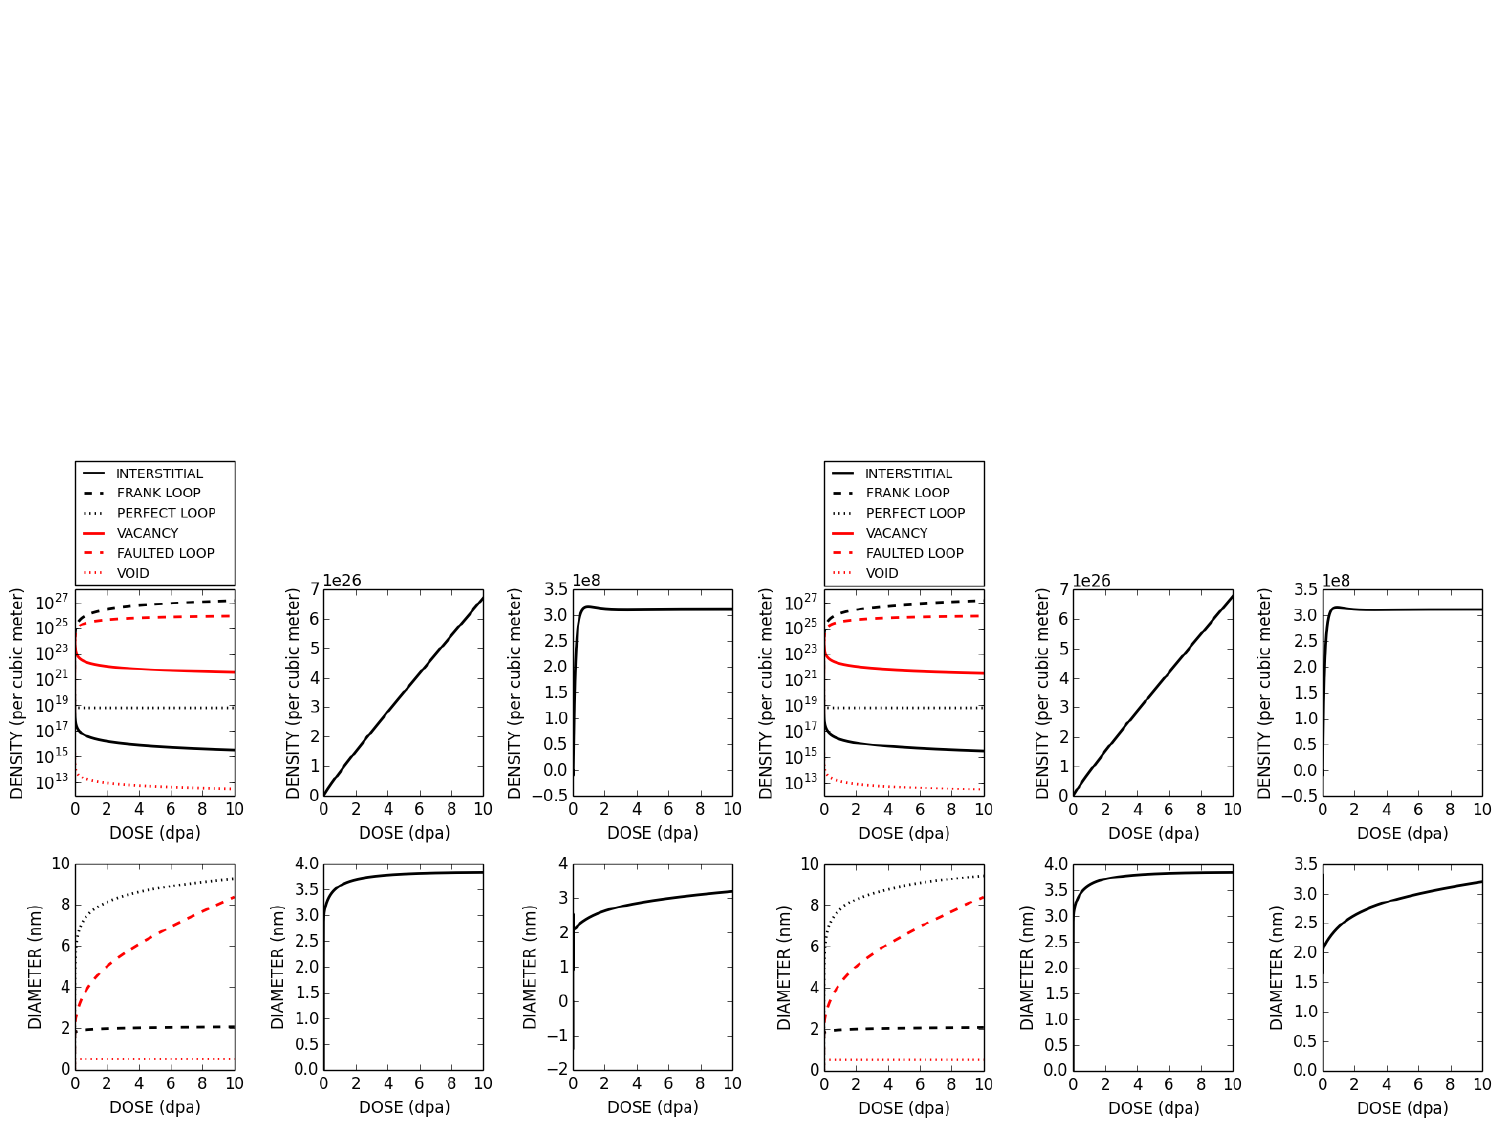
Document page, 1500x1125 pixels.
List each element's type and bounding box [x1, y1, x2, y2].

picture [0, 452, 1500, 1125]
